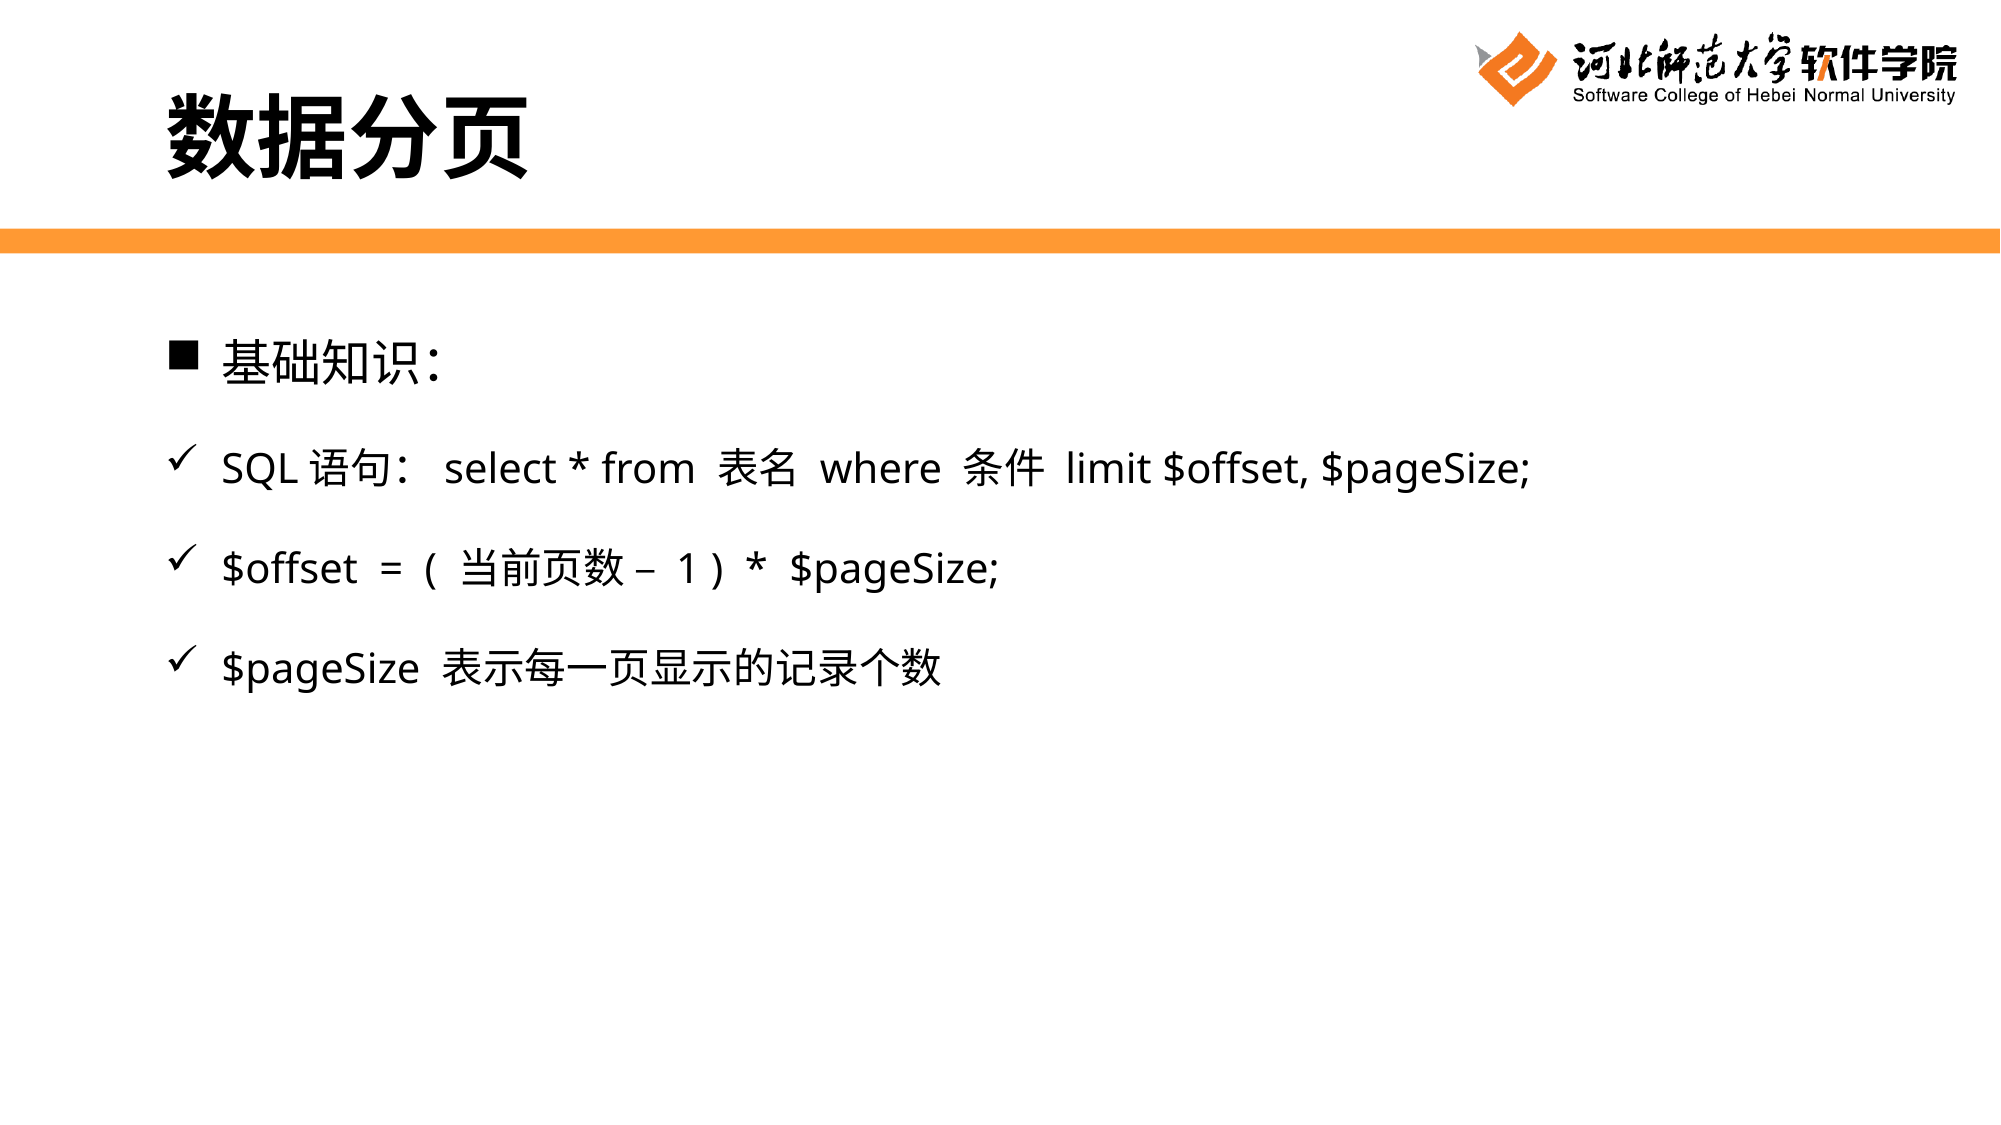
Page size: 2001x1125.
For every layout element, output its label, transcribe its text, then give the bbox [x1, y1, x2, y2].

picture [1475, 31, 1957, 107]
list 数据分页 [150, 84, 1387, 198]
text_box 基础知识： SQL语句：select * from 表名 where 条件 limit $offset, $pageSize; $offset = ( 当前页数 – 1 ) * $pageSize; $pageSize 表示每一页显示的记录个数 [150, 294, 1963, 700]
